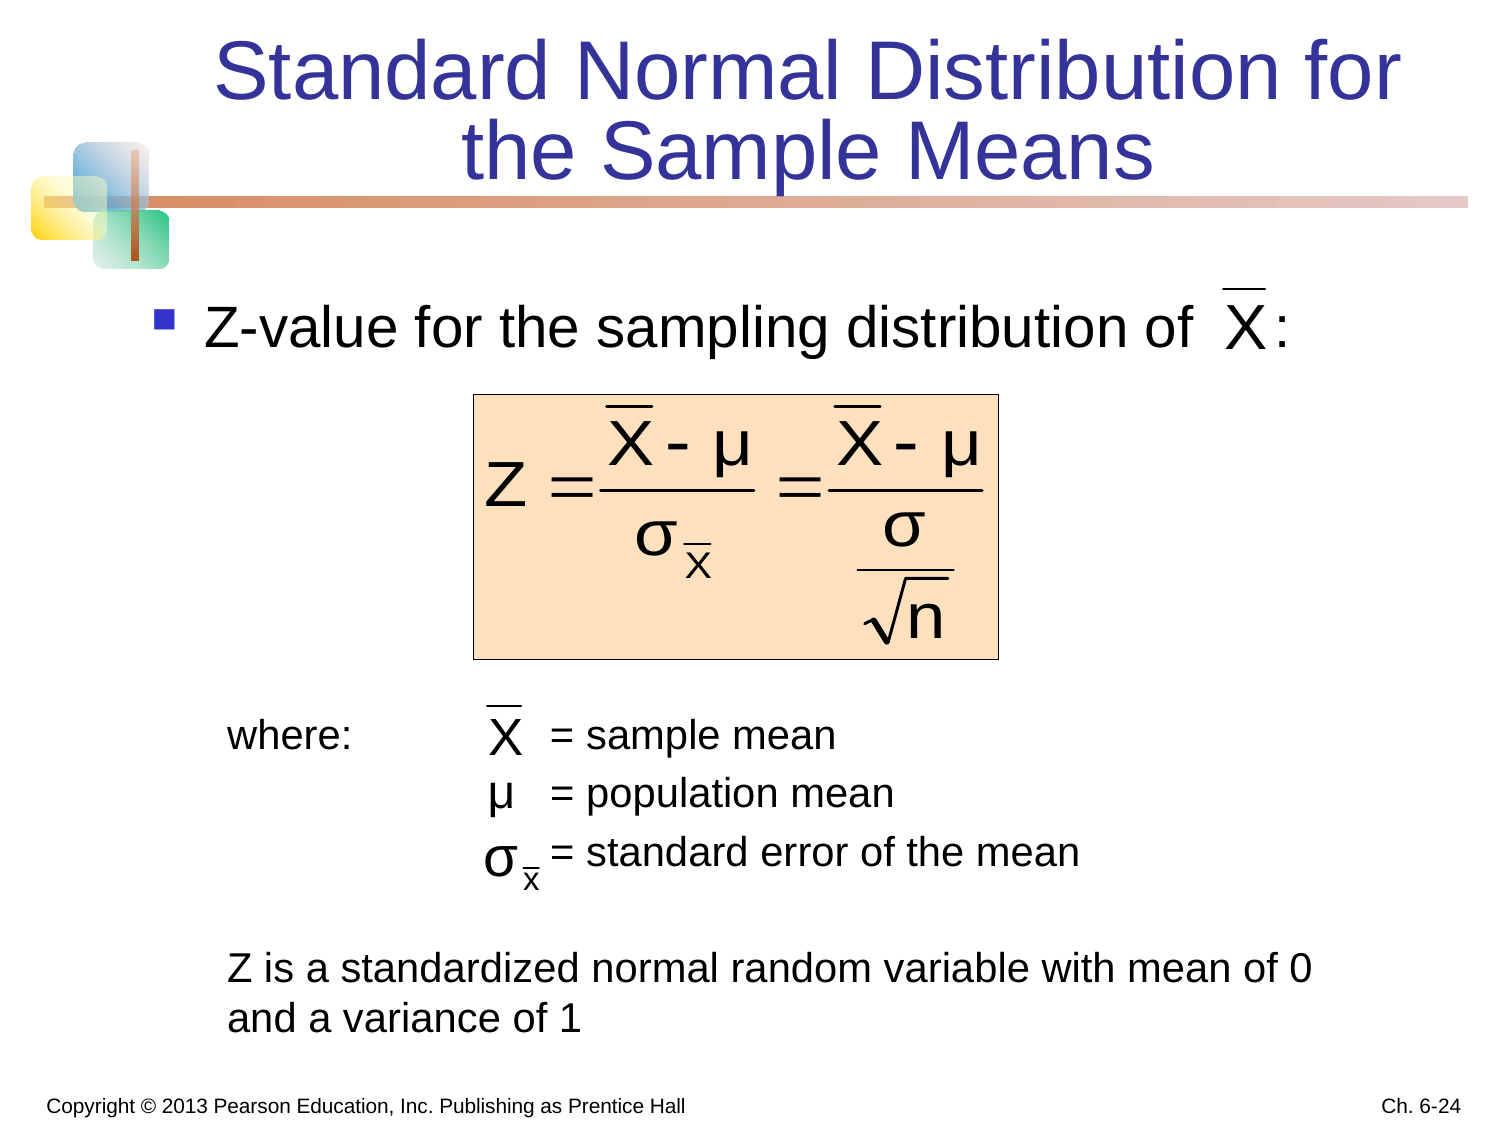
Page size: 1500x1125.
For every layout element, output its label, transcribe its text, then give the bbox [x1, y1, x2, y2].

title Standard Normal Distribution for the Sample Means [168, 14, 1448, 203]
footer Copyright © 2013 Pearson Education, Inc. Publishing as Prentice Hall [0, 1071, 733, 1125]
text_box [483, 772, 524, 818]
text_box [478, 694, 532, 765]
text_box where: = sample mean = population mean = standard error of the mean Z is a standardized normal random variable with mean of 0 and a variance of 1 [212, 700, 1400, 1061]
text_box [473, 394, 999, 661]
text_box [476, 819, 553, 901]
slide_number Ch. 6-24 [1124, 1071, 1476, 1125]
list Z-value for the sampling distribution of : [137, 274, 1463, 1019]
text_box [1212, 274, 1278, 361]
